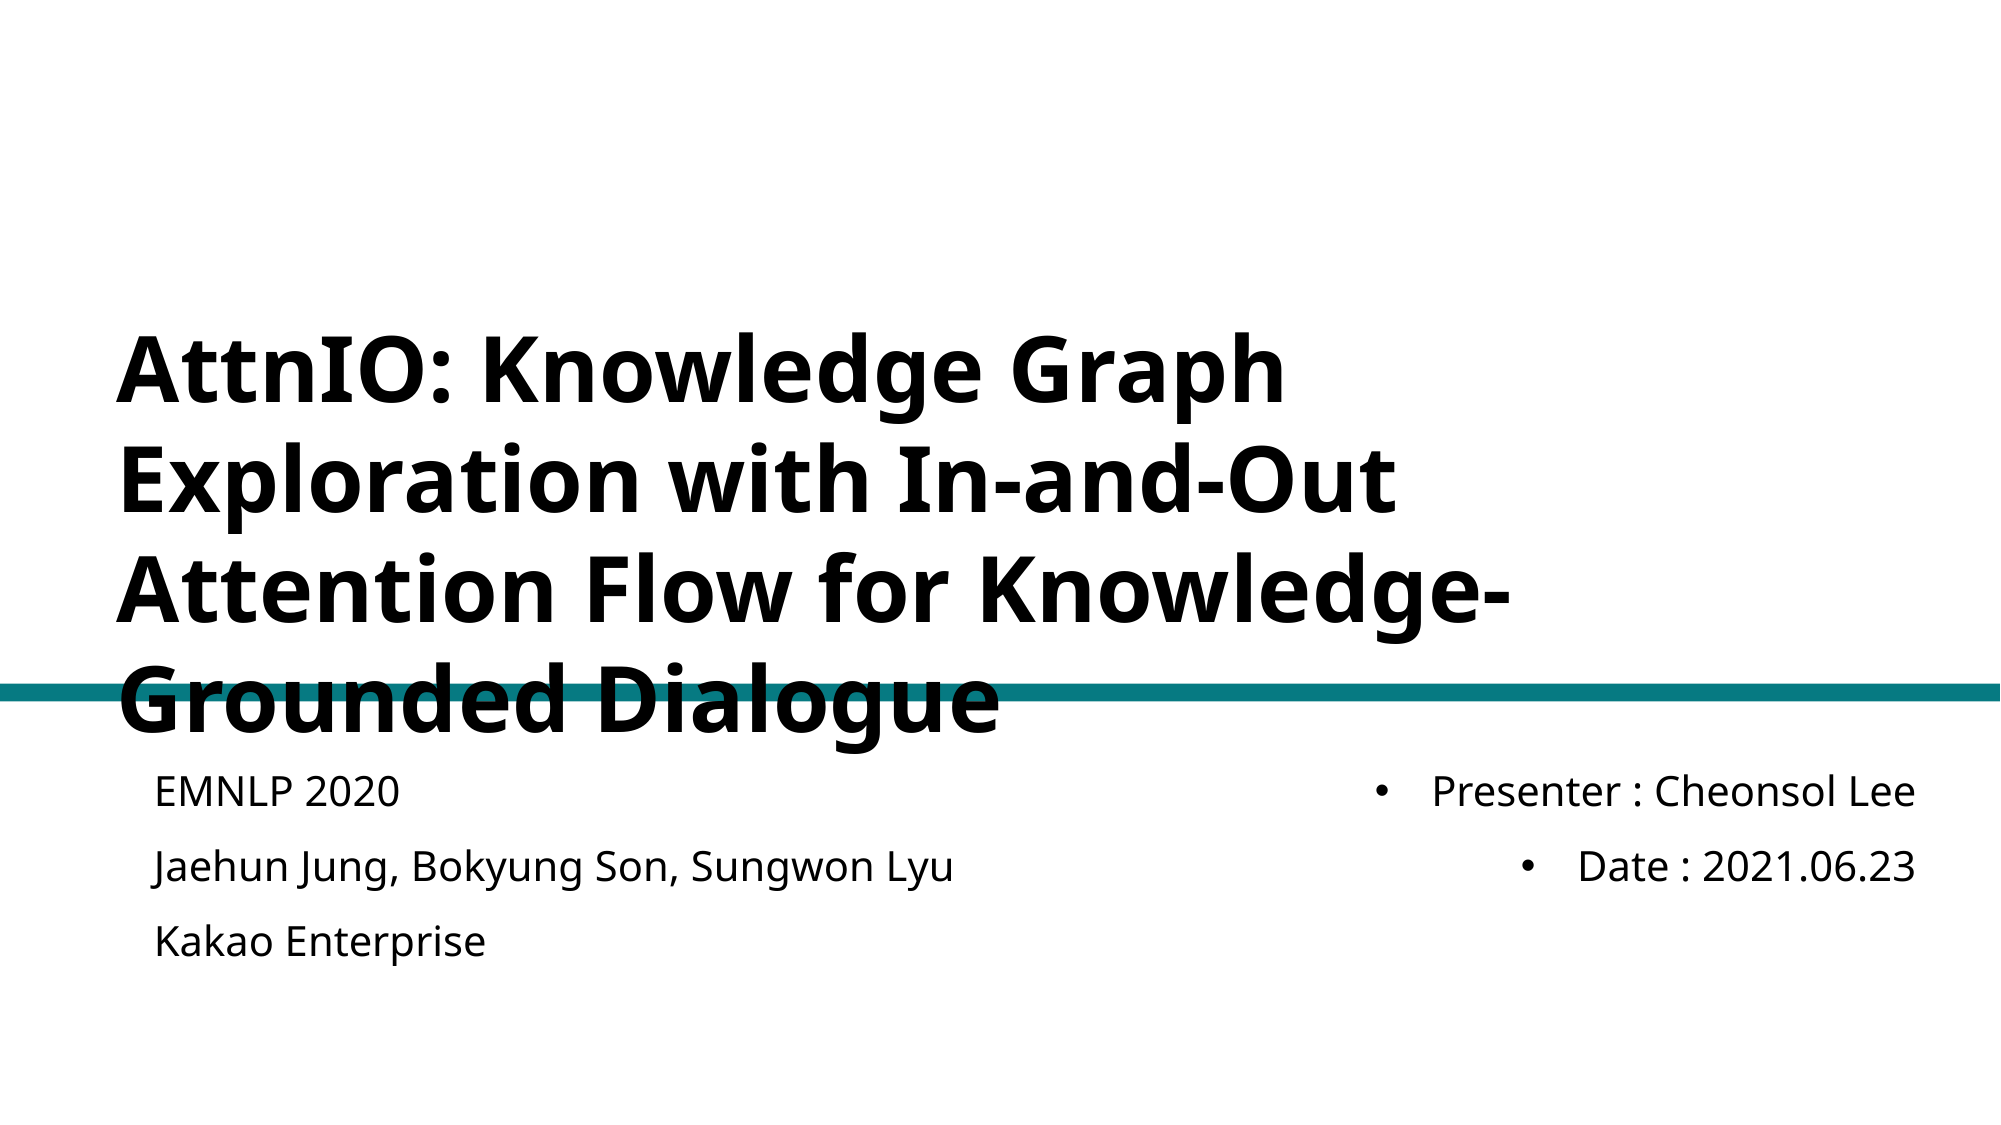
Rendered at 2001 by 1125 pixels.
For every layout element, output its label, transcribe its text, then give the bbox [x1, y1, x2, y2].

text_box Presenter : Cheonsol Lee Date : 2021.06.23 [1338, 732, 1932, 898]
text_box [0, 682, 102, 702]
text_box AttnIO: Knowledge Graph Exploration with In-and-Out Attention Flow for Knowledge-Grounded Dialogue [102, 303, 1827, 759]
text_box EMNLP 2020 Jaehun Jung, Bokyung Son, Sungwon Lyu Kakao Enterprise [139, 759, 1375, 973]
text_box [1827, 682, 2000, 702]
